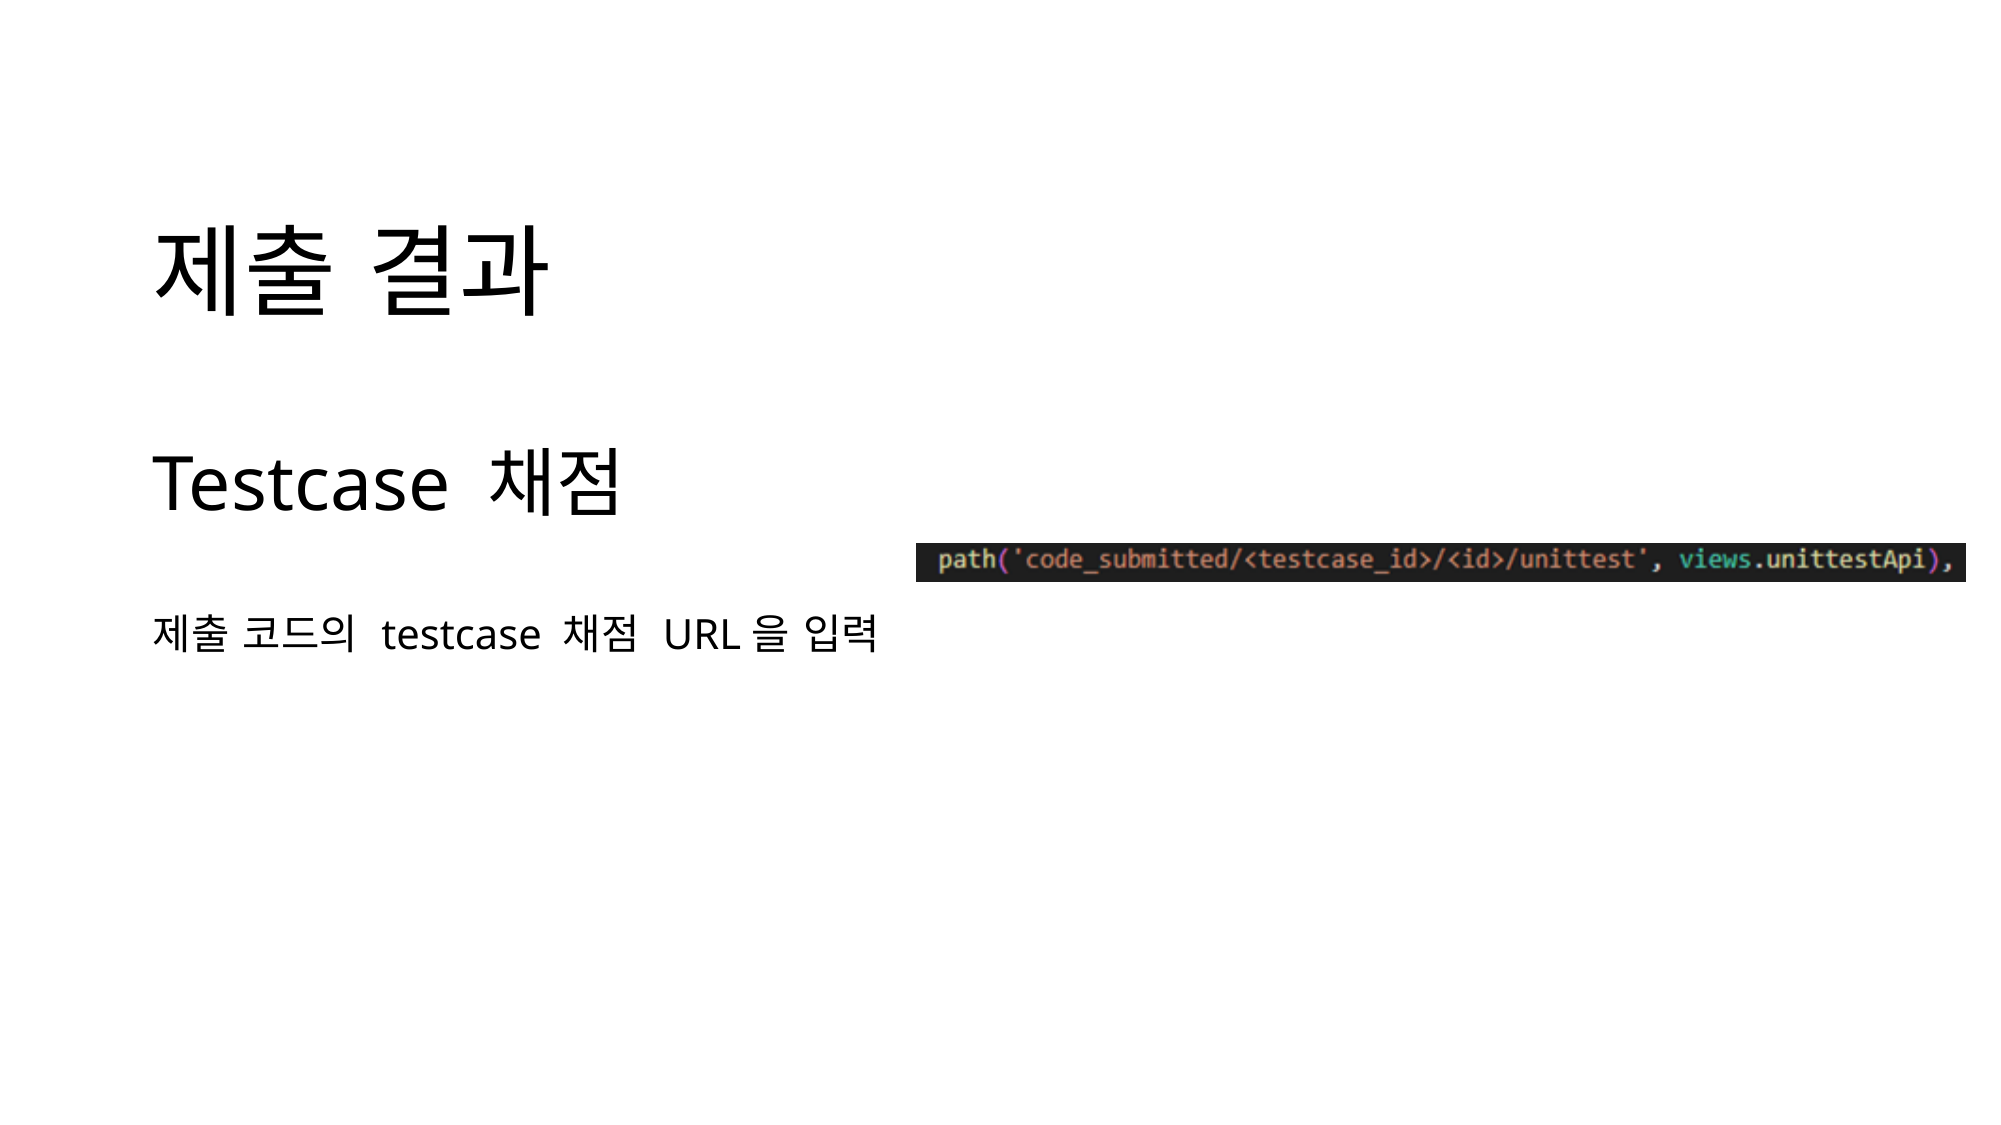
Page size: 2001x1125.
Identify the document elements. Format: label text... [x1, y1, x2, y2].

title 제출 결과 [137, 75, 783, 337]
picture [916, 543, 1967, 582]
list Testcase 채점 제출 코드의 testcase 채점 URL을 입력 [137, 337, 917, 963]
